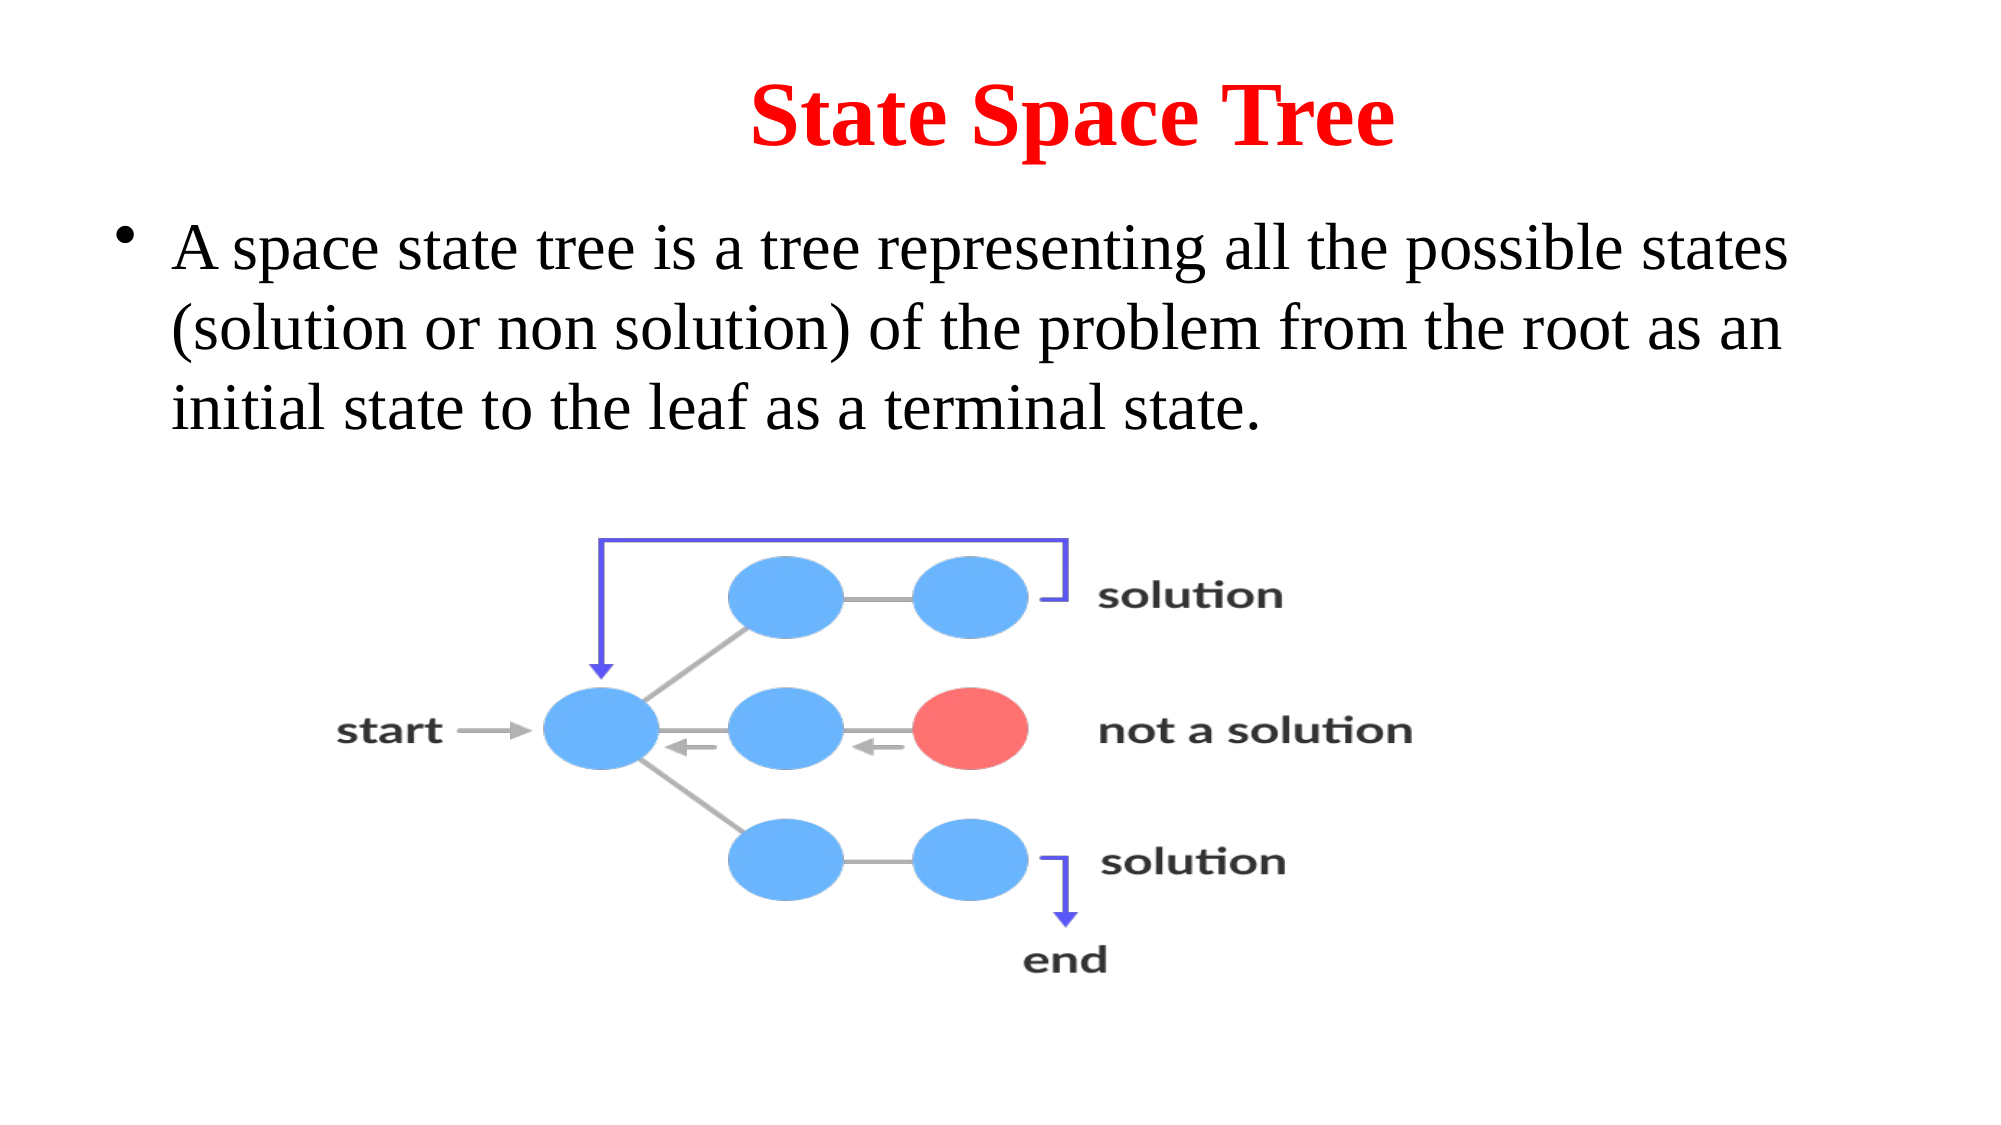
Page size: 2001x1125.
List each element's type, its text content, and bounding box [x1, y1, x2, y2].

picture [267, 491, 1484, 1030]
title State Space Tree [172, 54, 1974, 165]
list A space state tree is a tree representing all the possible states (solution or non solution) of the problem from the root as an initial state to the leaf as a terminal state. [99, 195, 1931, 1044]
